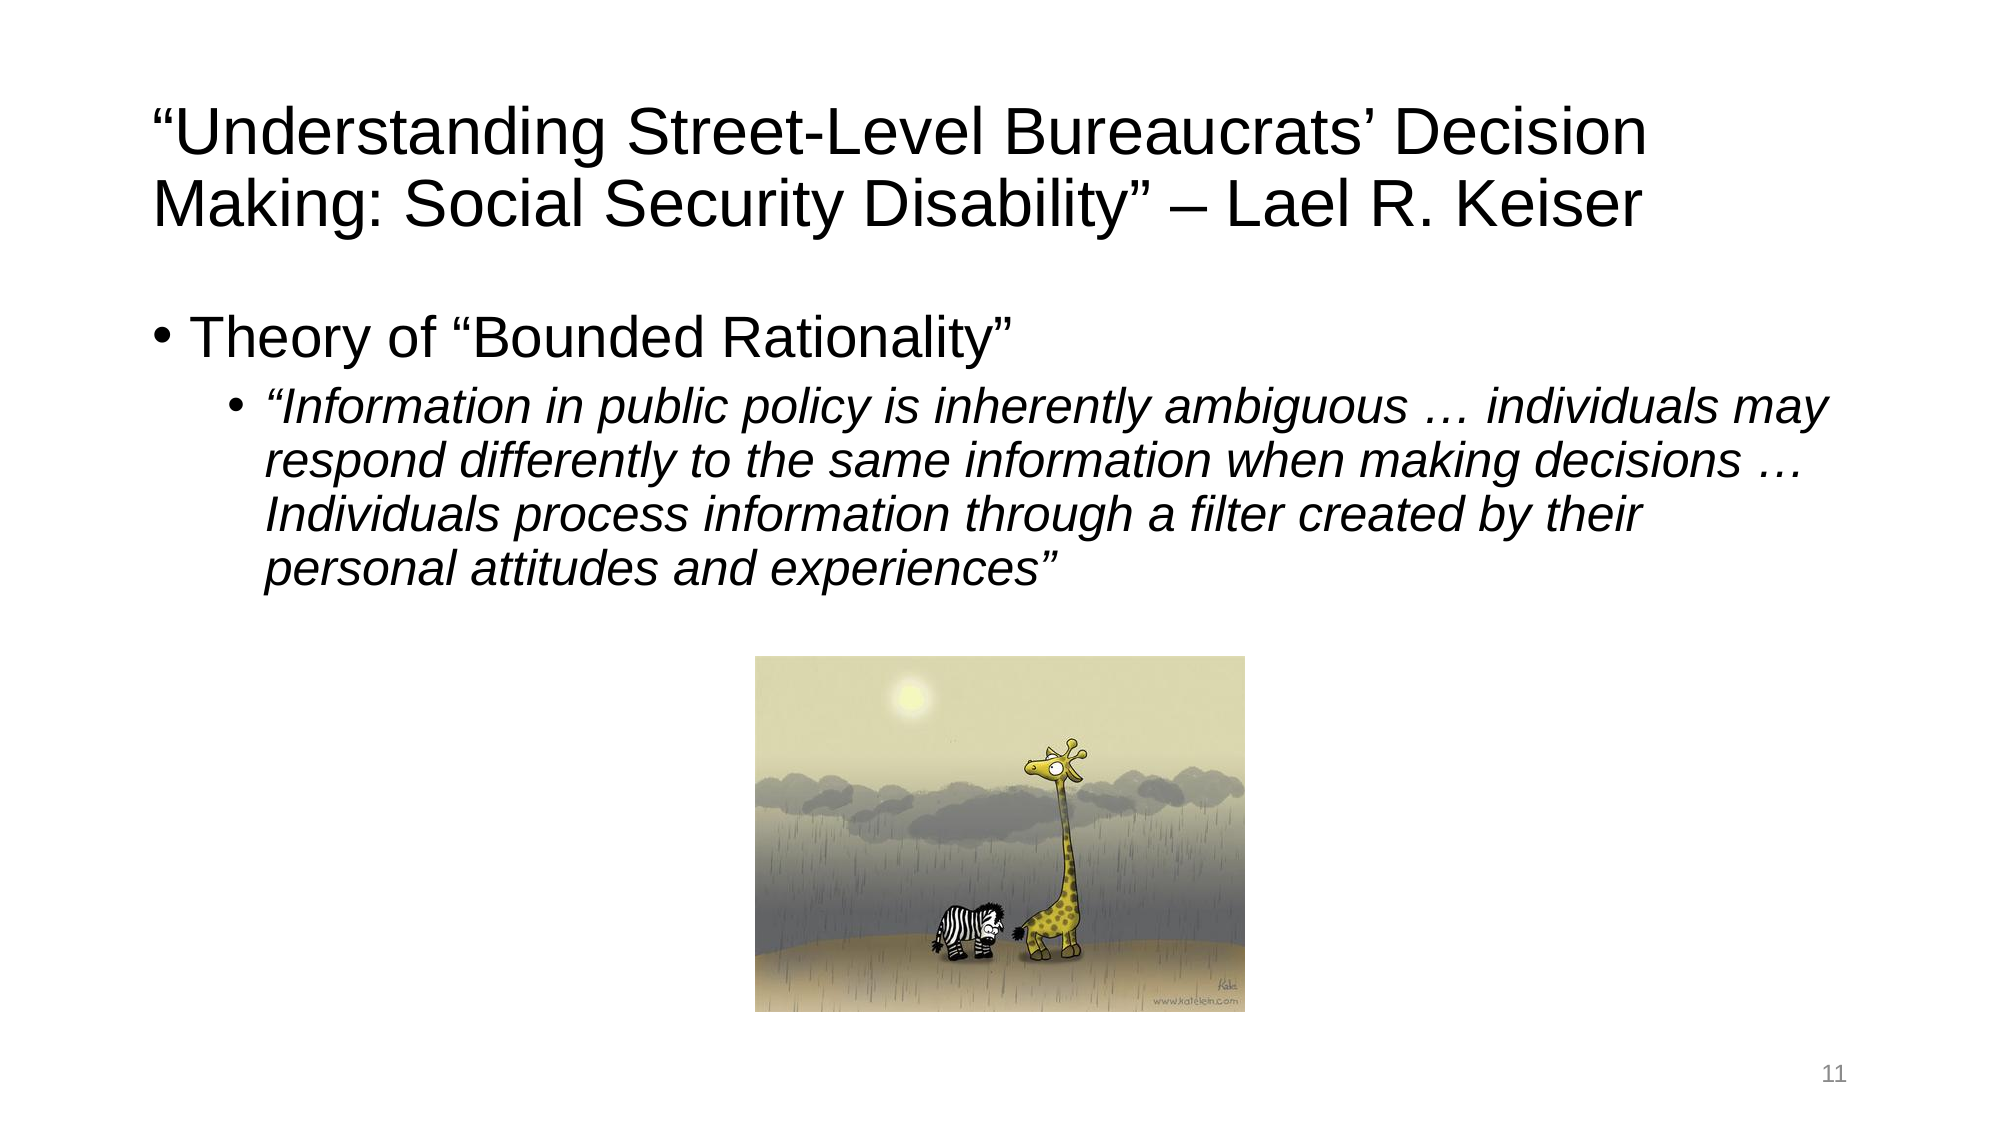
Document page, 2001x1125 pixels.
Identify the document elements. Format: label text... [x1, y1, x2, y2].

list Theory of “Bounded Rationality” “Information in public policy is inherently ambiguous … individuals may respond differently to the same information when making decisions … Individuals process information through a filter created by their personal attitudes and experiences” [137, 299, 1863, 1014]
picture [755, 656, 1245, 1012]
title “Understanding Street-Level Bureaucrats’ Decision Making: Social Security Disability” – Lael R. Keiser [137, 59, 1863, 278]
slide_number 11 [1412, 1042, 1863, 1103]
